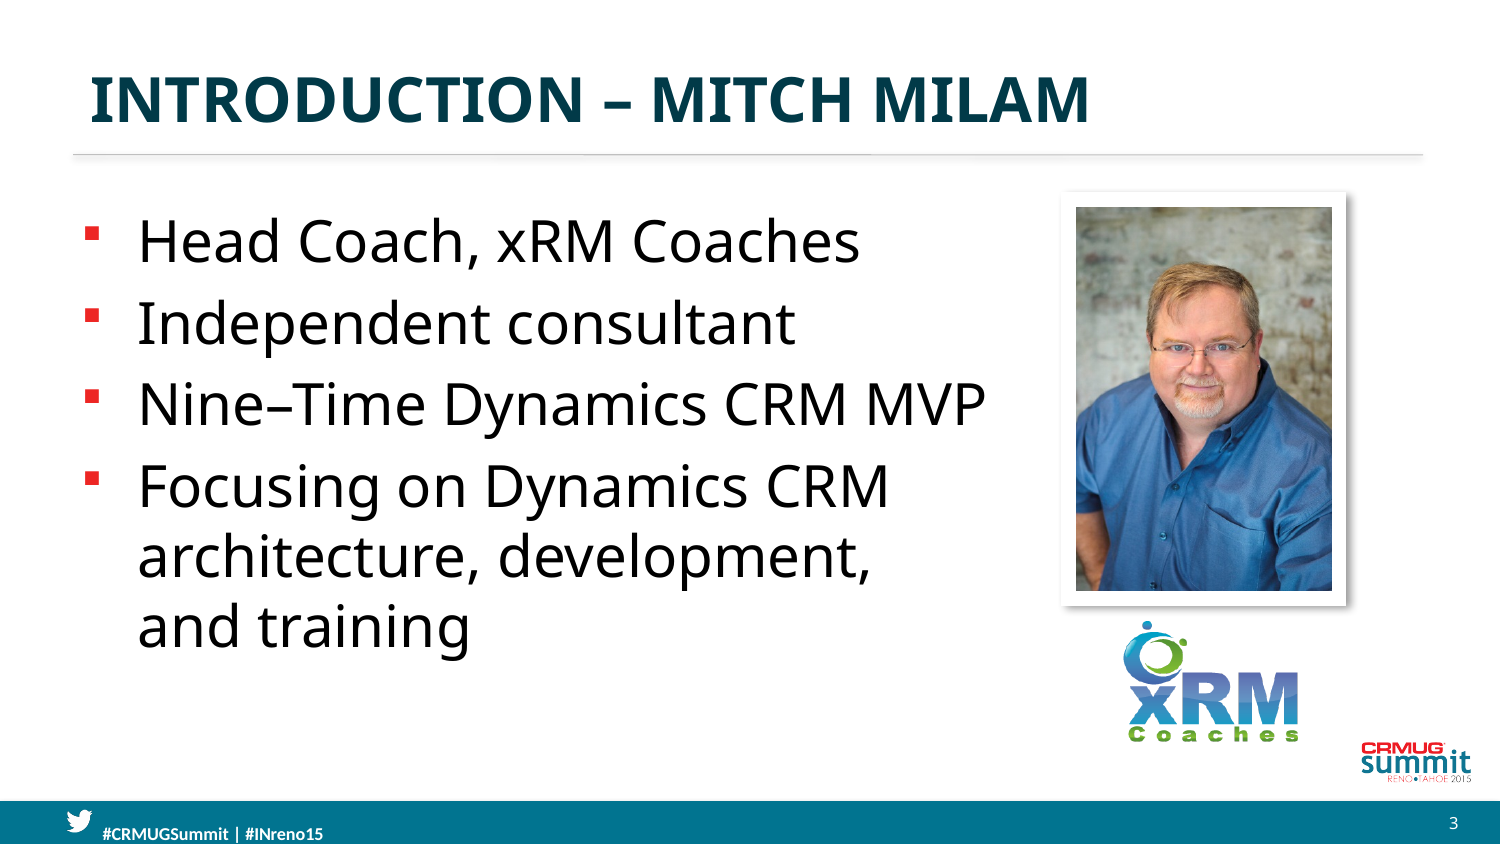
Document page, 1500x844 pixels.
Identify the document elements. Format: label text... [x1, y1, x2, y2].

picture [1123, 621, 1298, 742]
picture [68, 810, 90, 832]
list Head Coach, xRM Coaches Independent consultant Nine–Time Dynamics CRM MVP Focusing on Dynamics CRM architecture, development, and training [66, 196, 1007, 754]
picture [1075, 206, 1333, 592]
slide_number 3 [1123, 801, 1474, 844]
title Introduction – Mitch Milam [75, 27, 1425, 169]
picture [1359, 735, 1473, 786]
